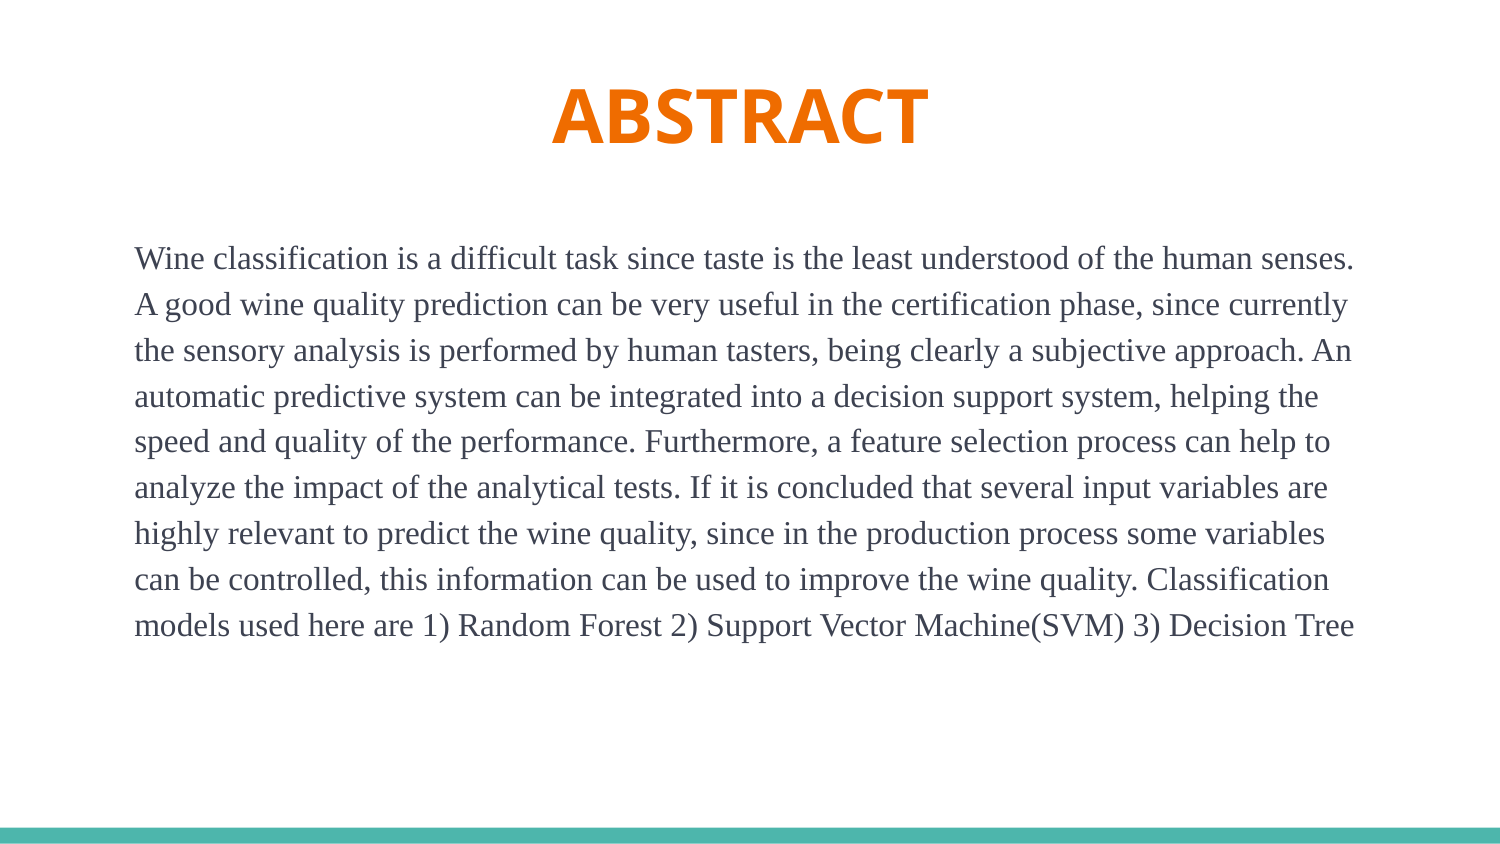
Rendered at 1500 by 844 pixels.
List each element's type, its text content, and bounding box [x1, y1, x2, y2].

title ABSTRACT [110, 53, 1372, 142]
list Wine classification is a difficult task since taste is the least understood of the human senses. A good wine quality prediction can be very useful in the certification phase, since currently the sensory analysis is performed by human tasters, being clearly a subjective approach. An automatic predictive system can be integrated into a decision support system, helping the speed and quality of the performance. Furthermore, a feature selection process can help to analyze the impact of the analytical tests. If it is concluded that several input variables are highly relevant to predict the wine quality, since in the production process some variables can be controlled, this information can be used to improve the wine quality. Classification models used here are 1) Random Forest 2) Support Vector Machine(SVM) 3) Decision Tree [119, 215, 1381, 677]
